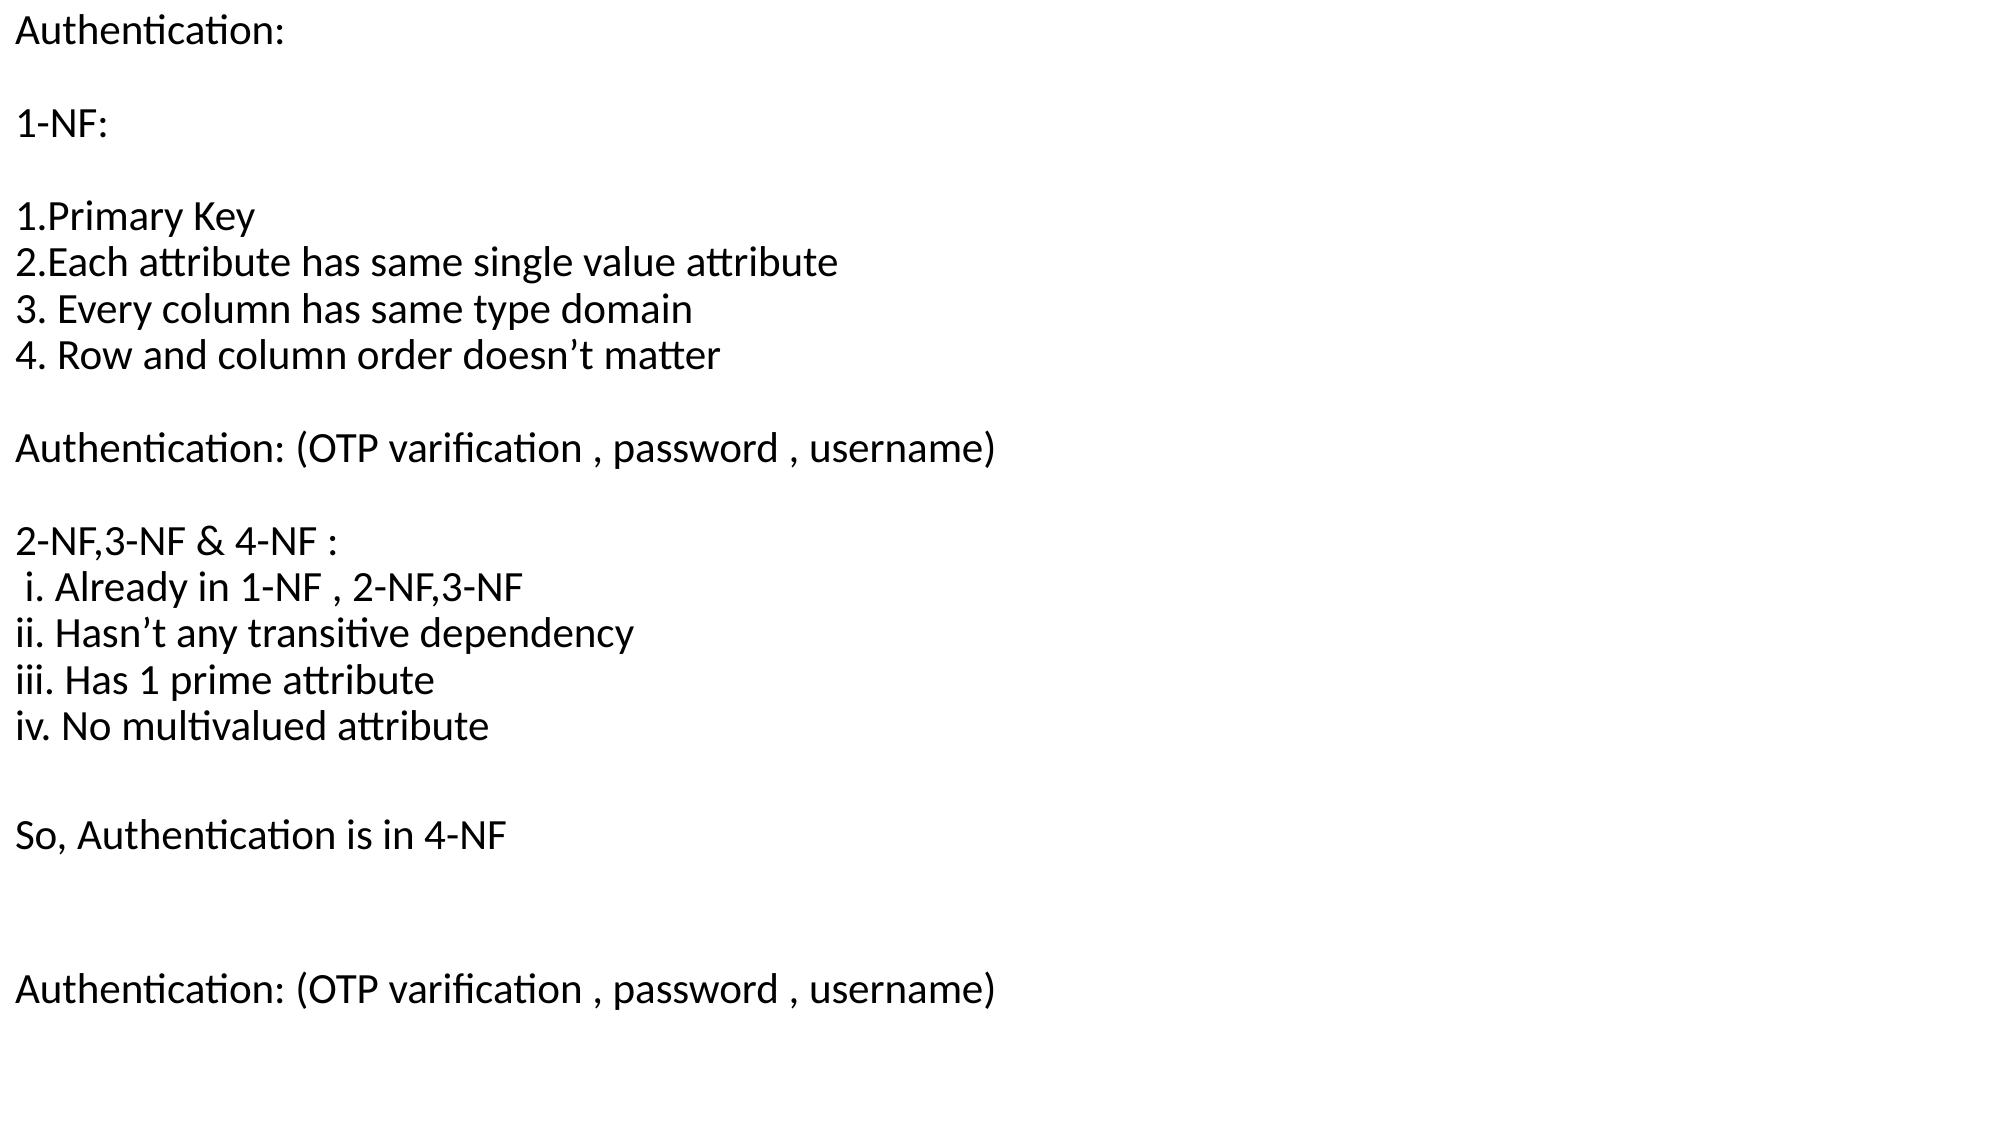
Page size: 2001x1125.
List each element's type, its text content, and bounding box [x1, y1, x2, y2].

list Authentication: 1-NF: 1.Primary Key 2.Each attribute has same single value attribute 3. Every column has same type domain 4. Row and column order doesn’t matter Authentication: (OTP varification , password , username) 2-NF,3-NF & 4-NF : i. Already in 1-NF , 2-NF,3-NF ii. Hasn’t any transitive dependency iii. Has 1 prime attribute iv. No multivalued attribute So, Authentication is in 4-NF Authentication: (OTP varification , password , username) [0, 0, 2000, 1125]
